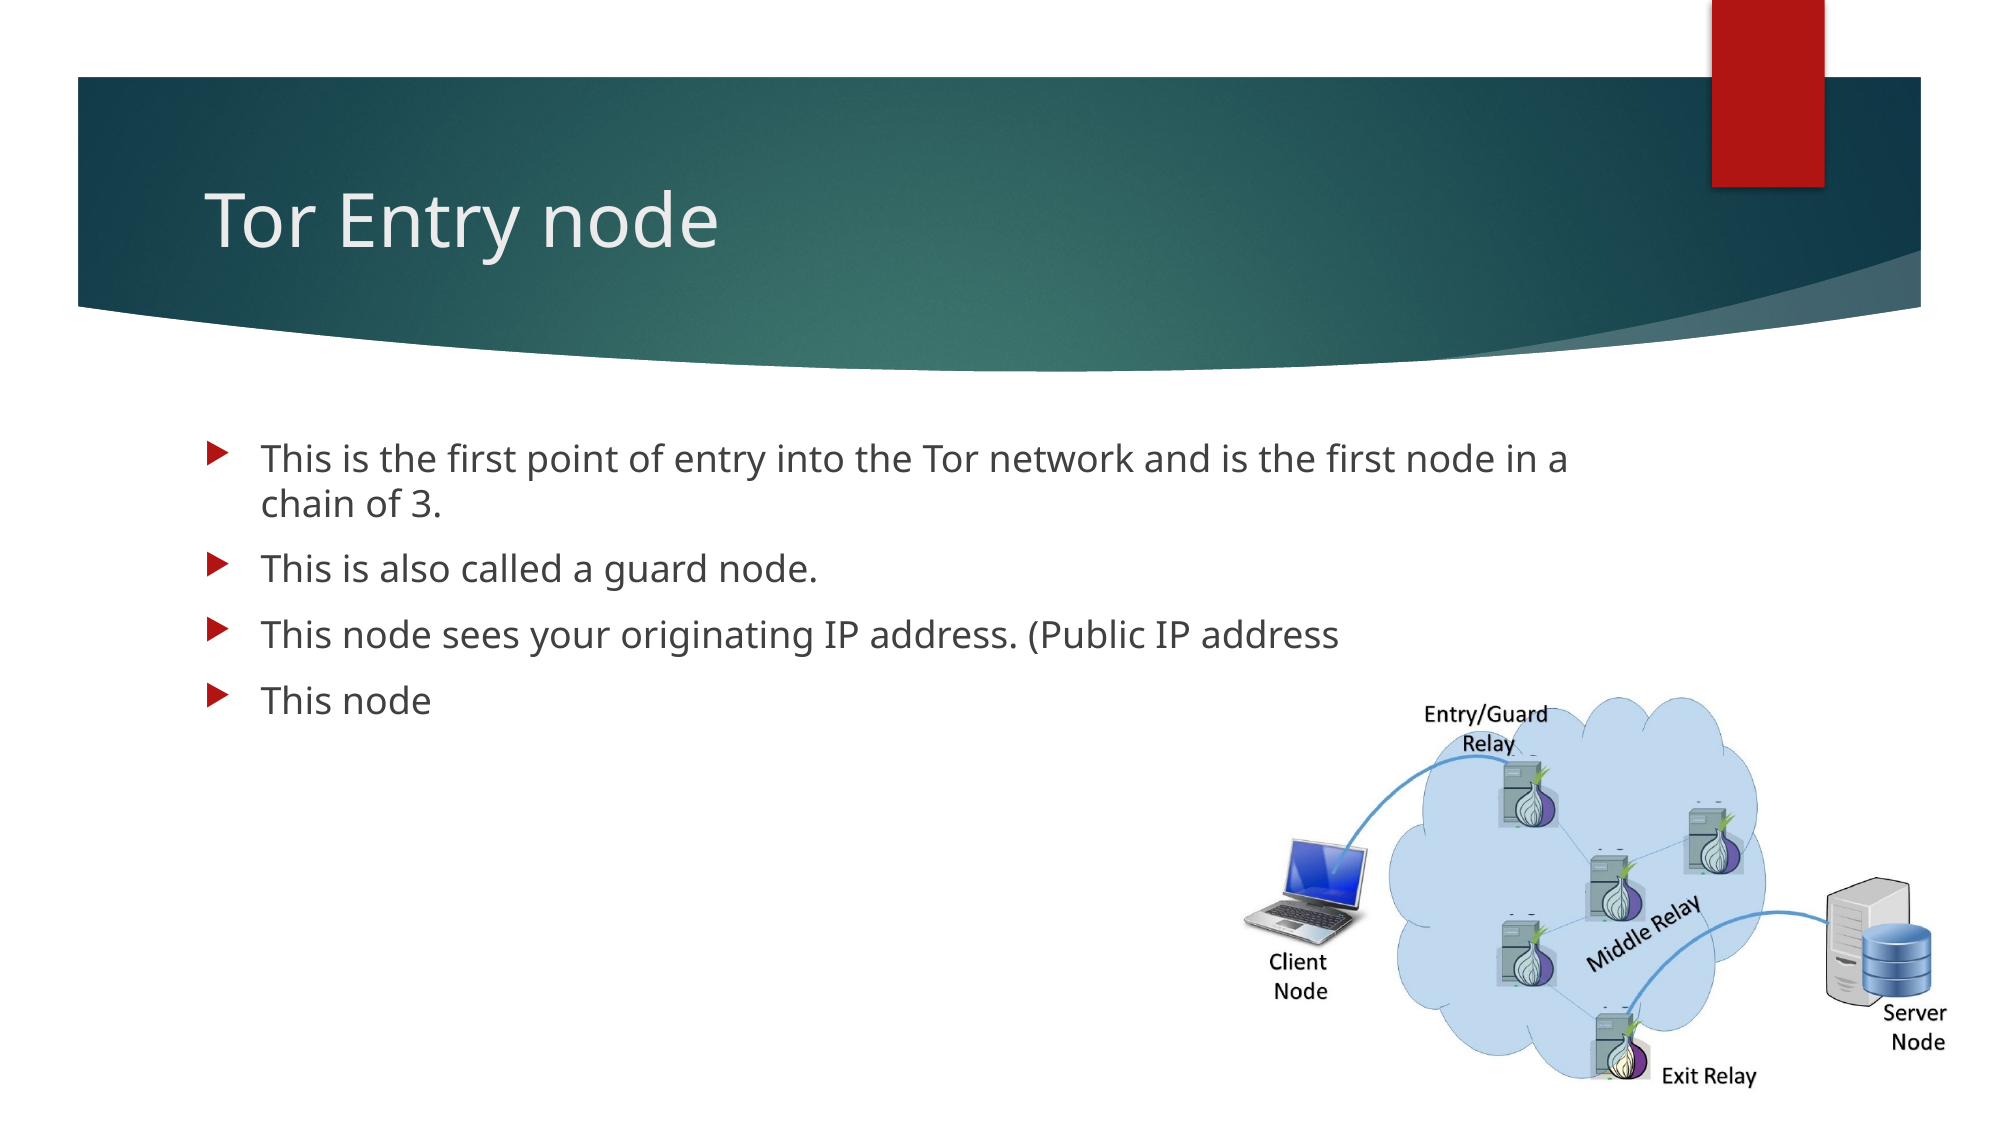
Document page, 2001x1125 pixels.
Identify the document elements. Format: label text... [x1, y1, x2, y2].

list This is the first point of entry into the Tor network and is the first node in a chain of 3. This is also called a guard node. This node sees your originating IP address. (Public IP address This node [189, 427, 1638, 988]
title Tor Entry node [189, 159, 1638, 276]
picture [1225, 686, 1962, 1101]
